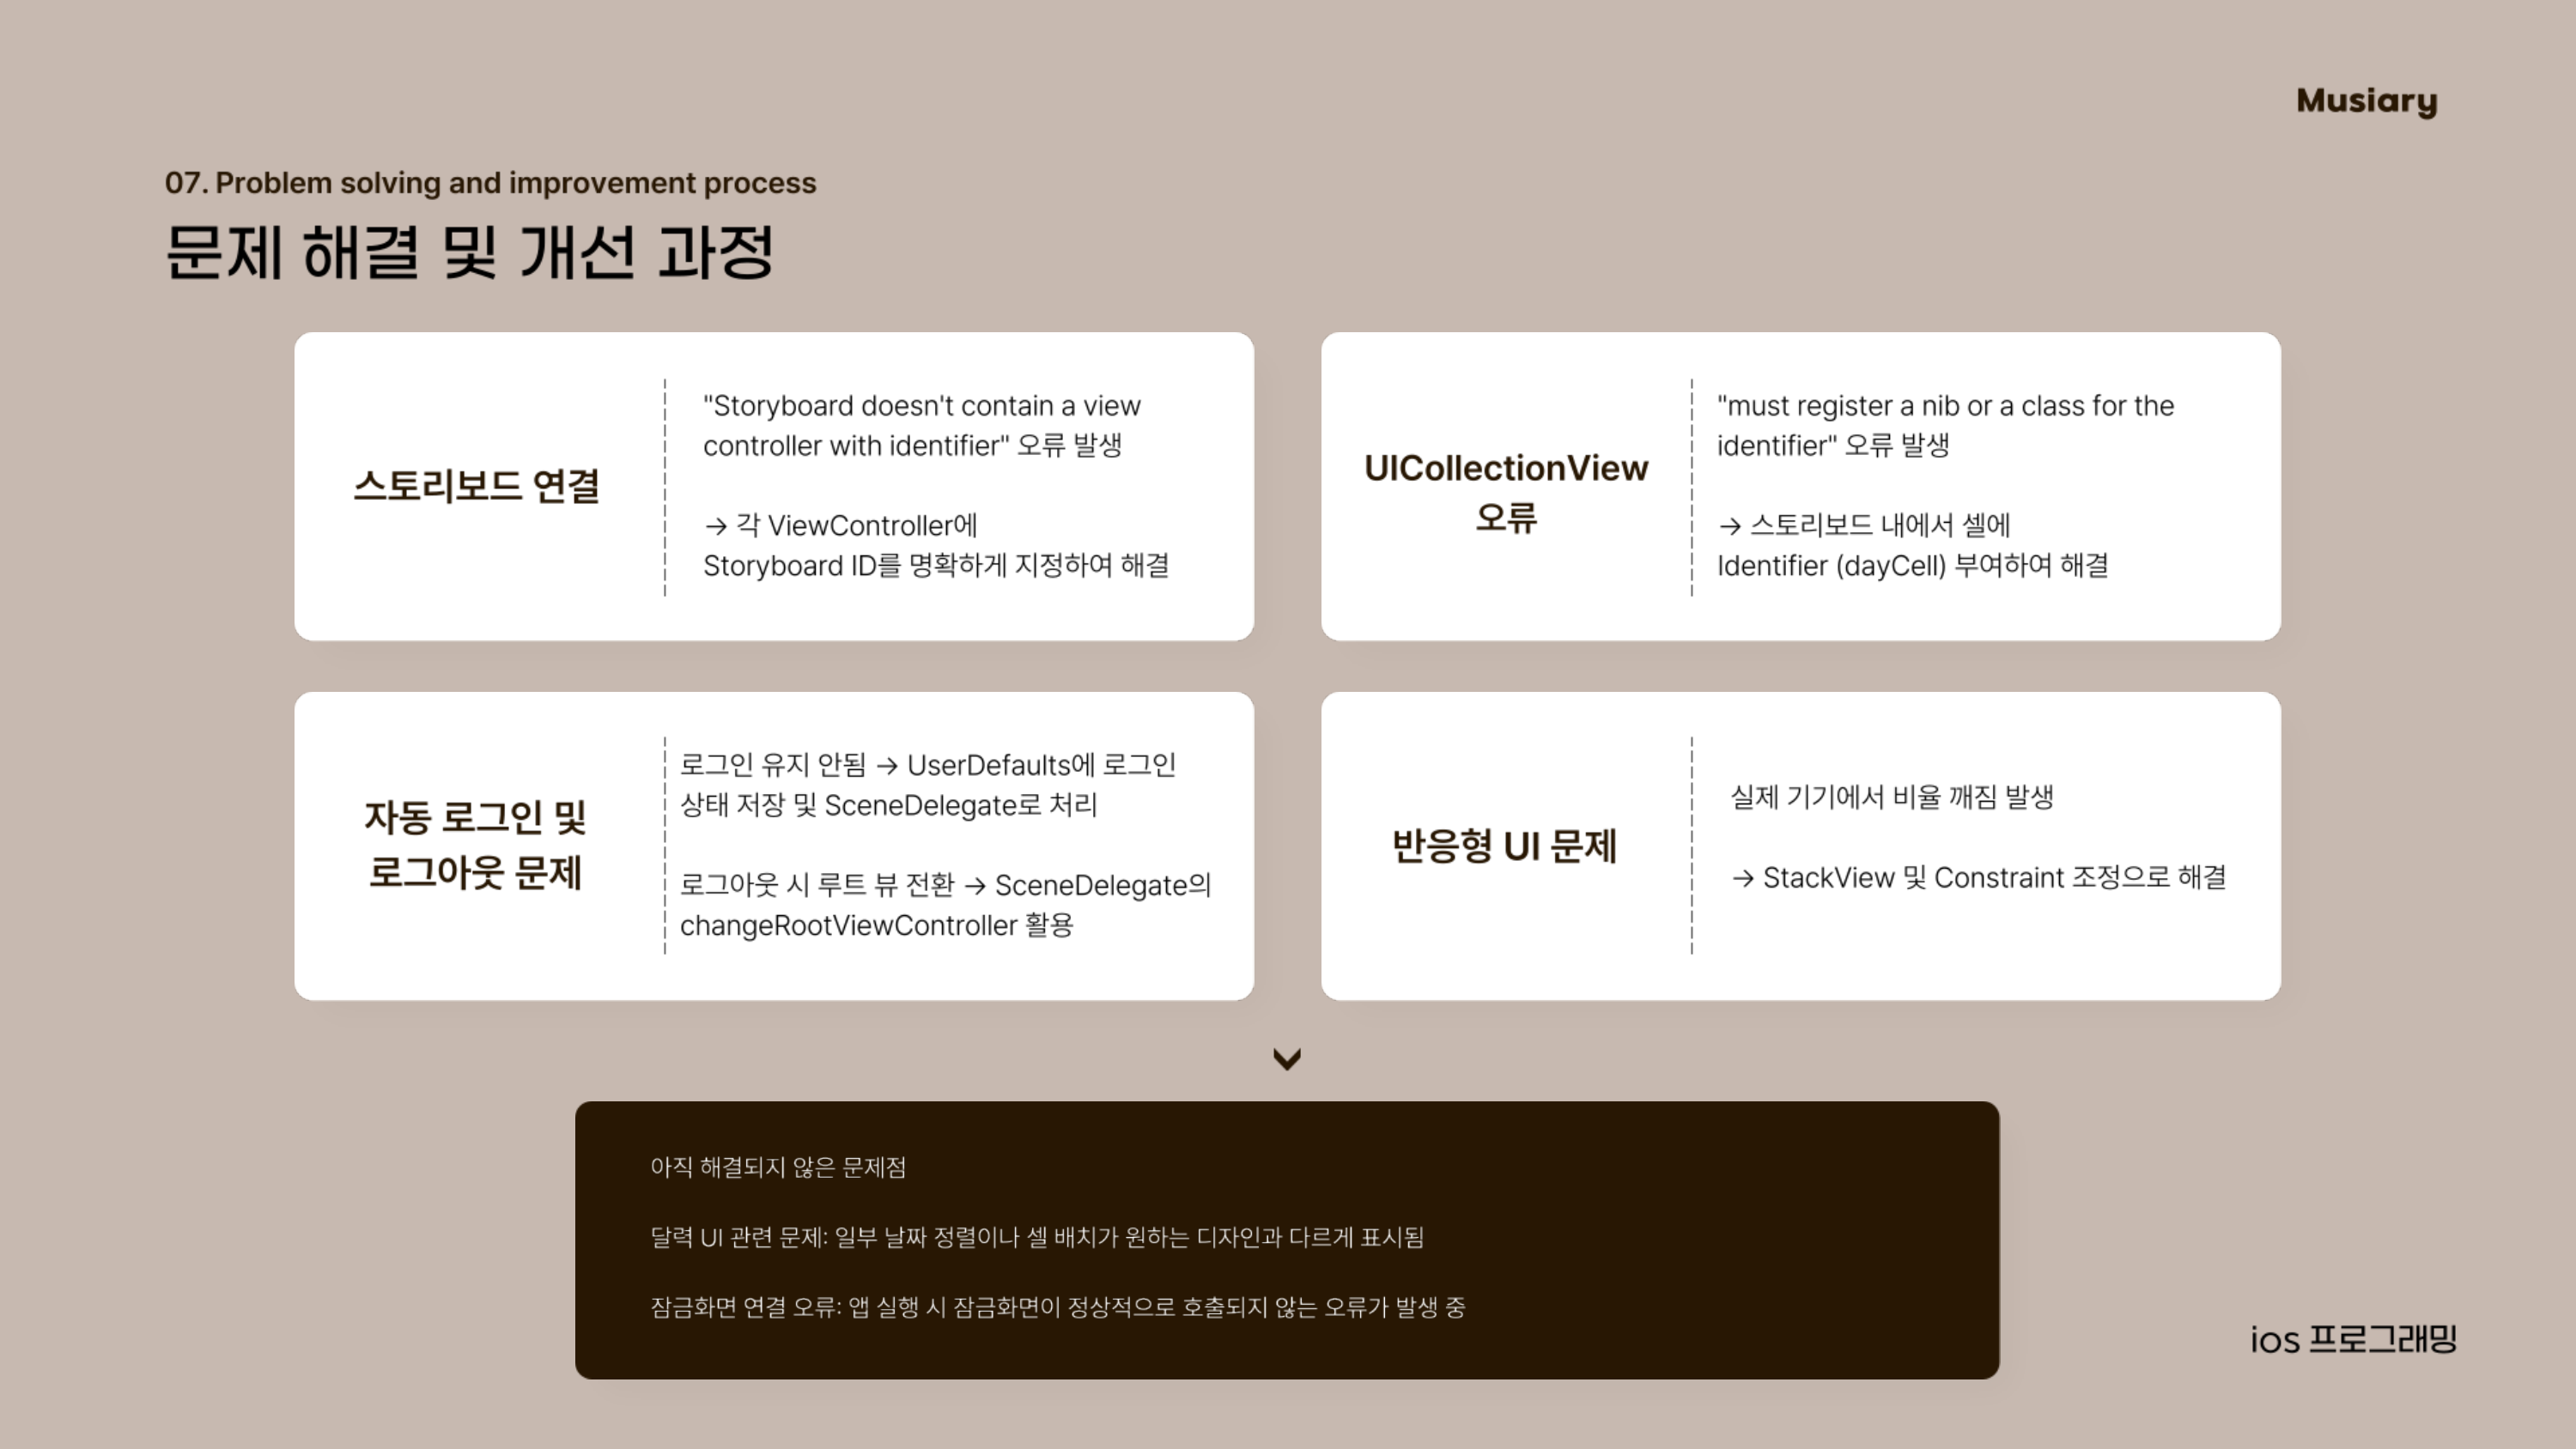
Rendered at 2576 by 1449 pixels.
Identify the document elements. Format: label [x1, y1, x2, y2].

picture [2273, 73, 2471, 151]
picture [0, 151, 2576, 1449]
